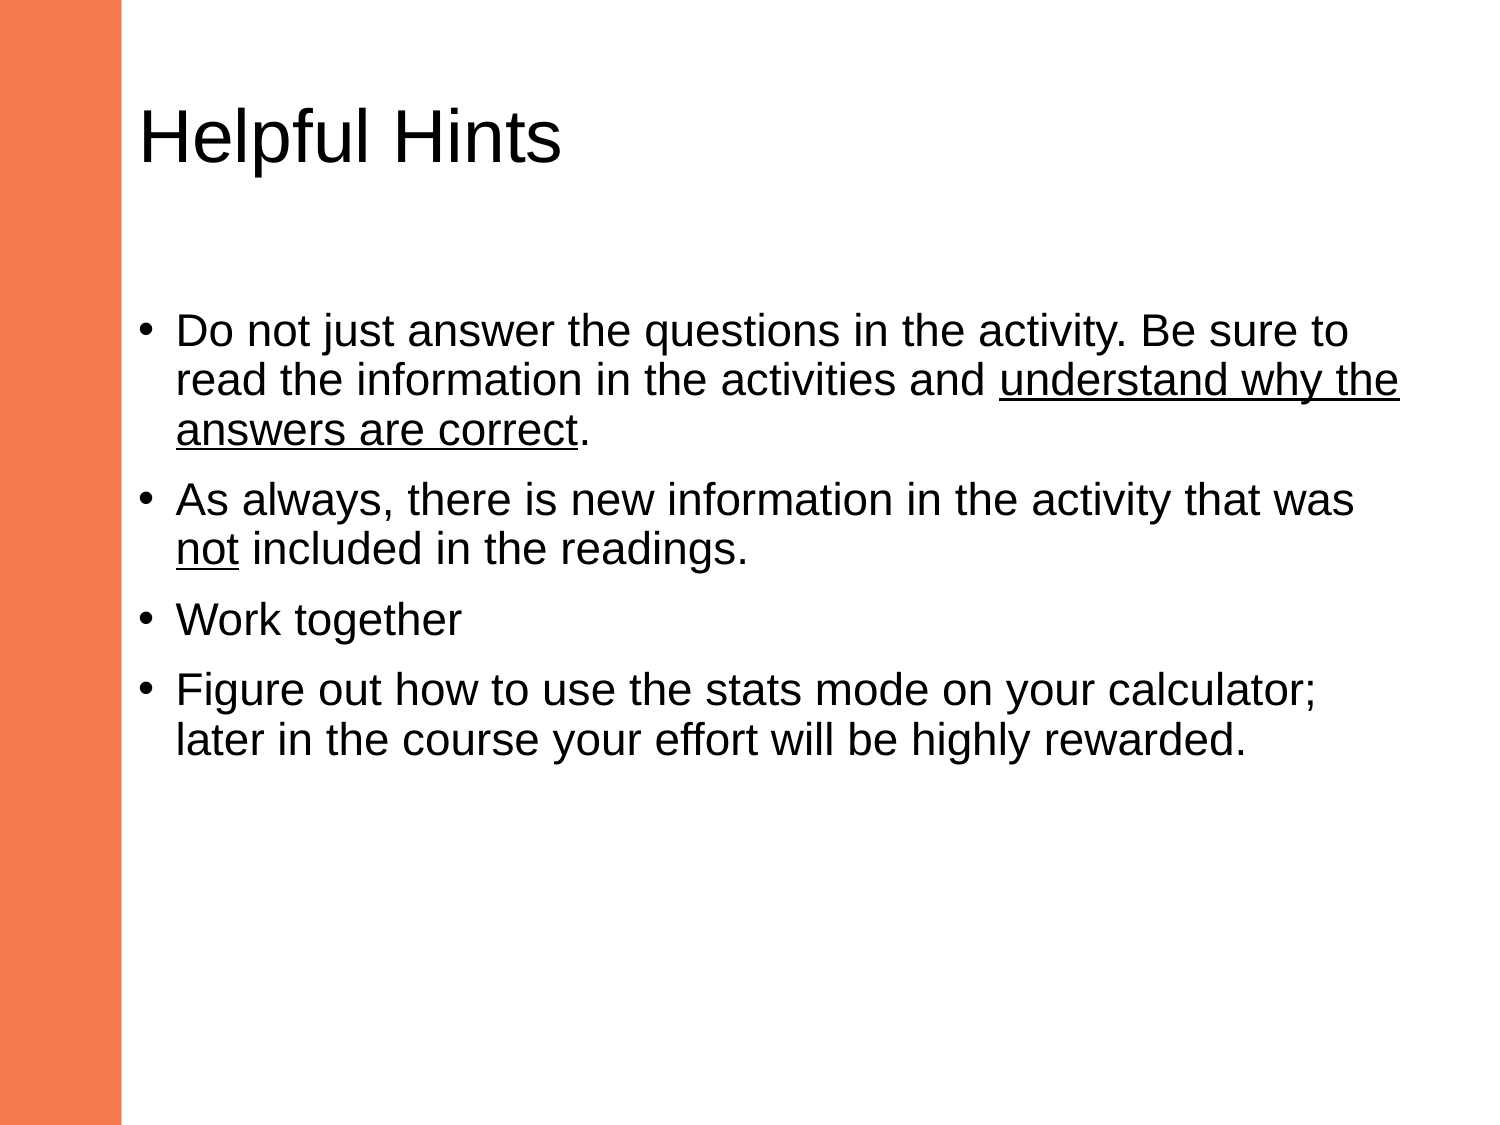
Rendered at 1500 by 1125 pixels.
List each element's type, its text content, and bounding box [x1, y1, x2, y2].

title Helpful Hints [123, 66, 1417, 211]
picture [0, 0, 1500, 1125]
list Do not just answer the questions in the activity. Be sure to read the information in the activities and understand why the answers are correct. As always, there is new information in the activity that was not included in the readings. Work together Figure out how to use the stats mode on your calculator; later in the course your effort will be highly rewarded. [123, 299, 1417, 1014]
